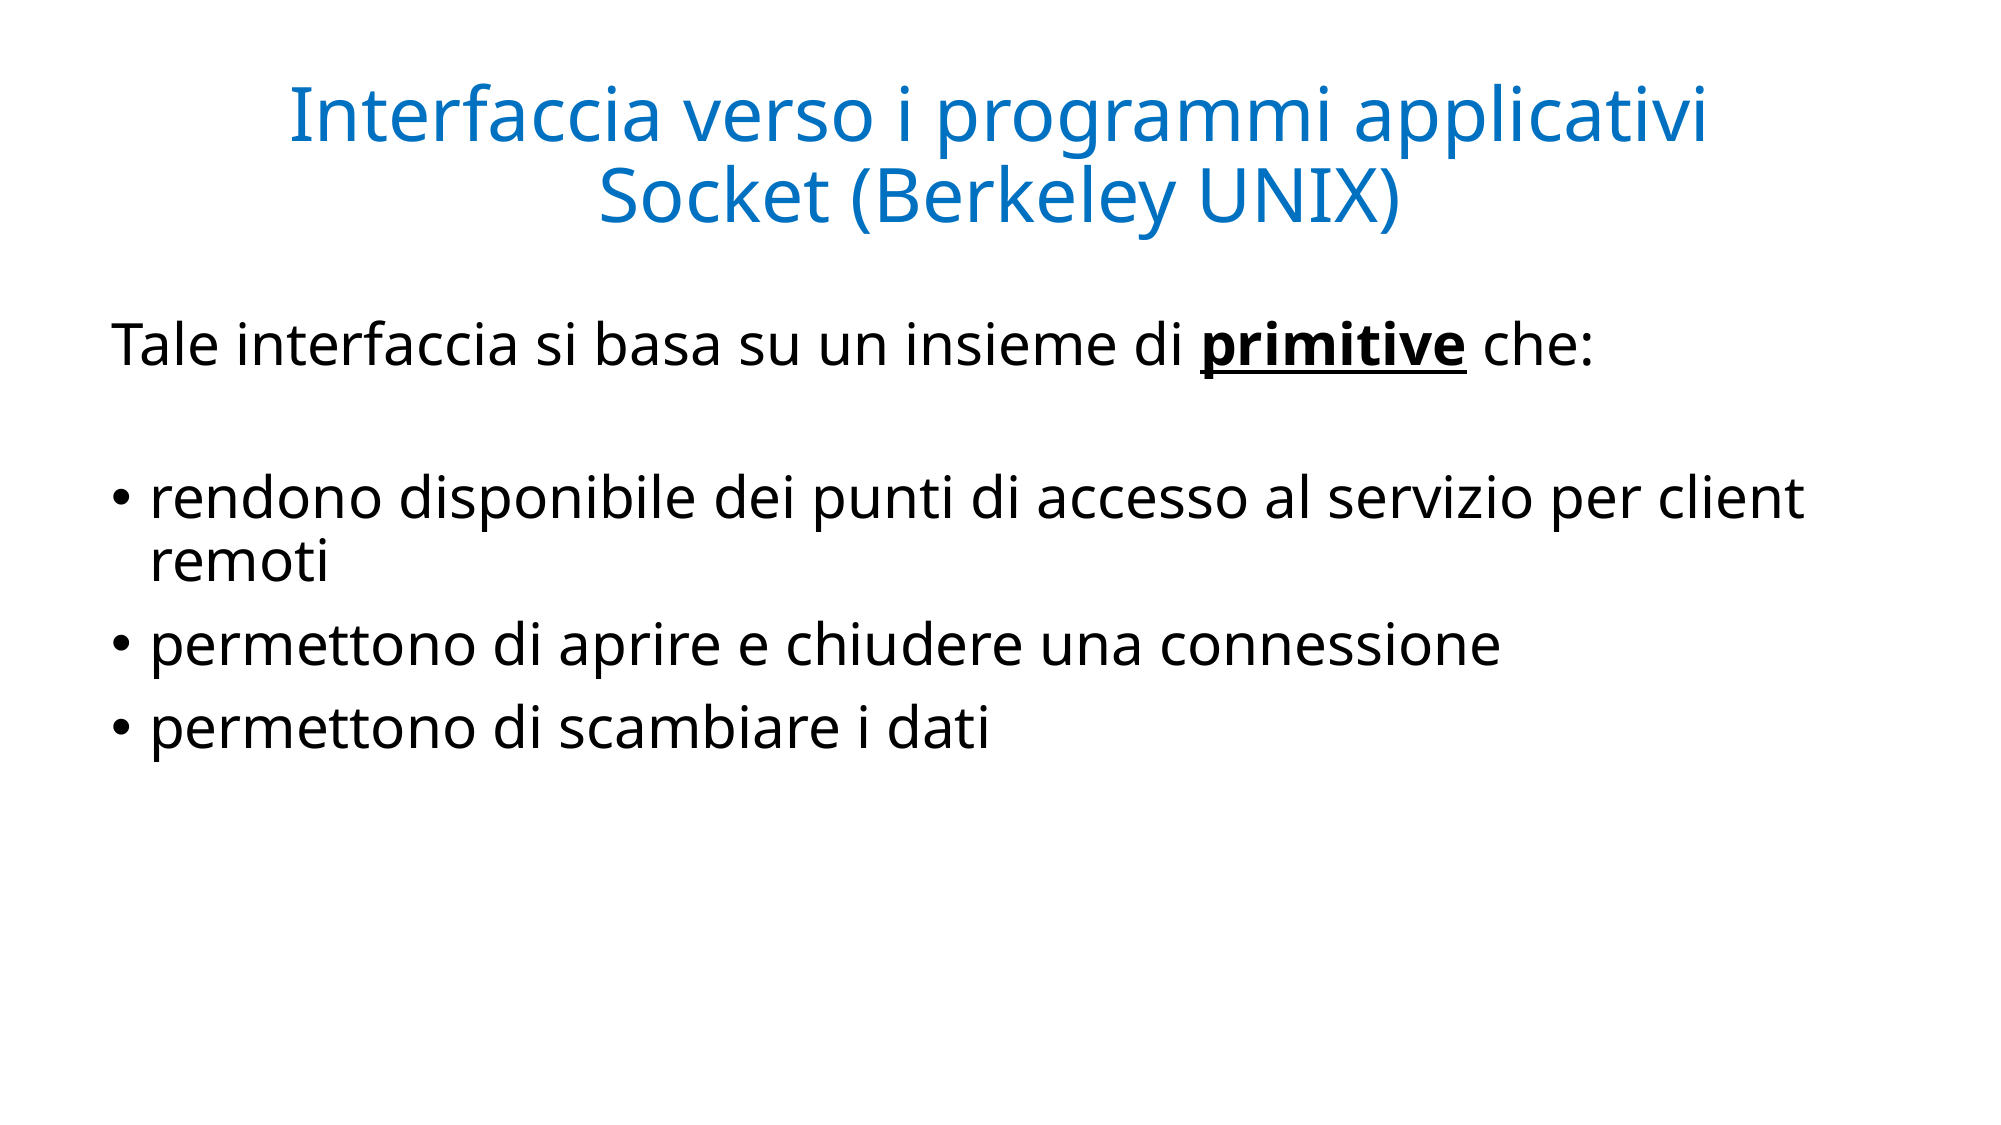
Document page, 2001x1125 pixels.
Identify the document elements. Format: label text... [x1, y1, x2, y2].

list Tale interfaccia si basa su un insieme di primitive che: rendono disponibile dei punti di accesso al servizio per client remoti permettono di aprire e chiudere una connessione permettono di scambiare i dati [96, 307, 1949, 898]
title Interfaccia verso i programmi applicativi Socket (Berkeley UNIX) [137, 67, 1863, 249]
